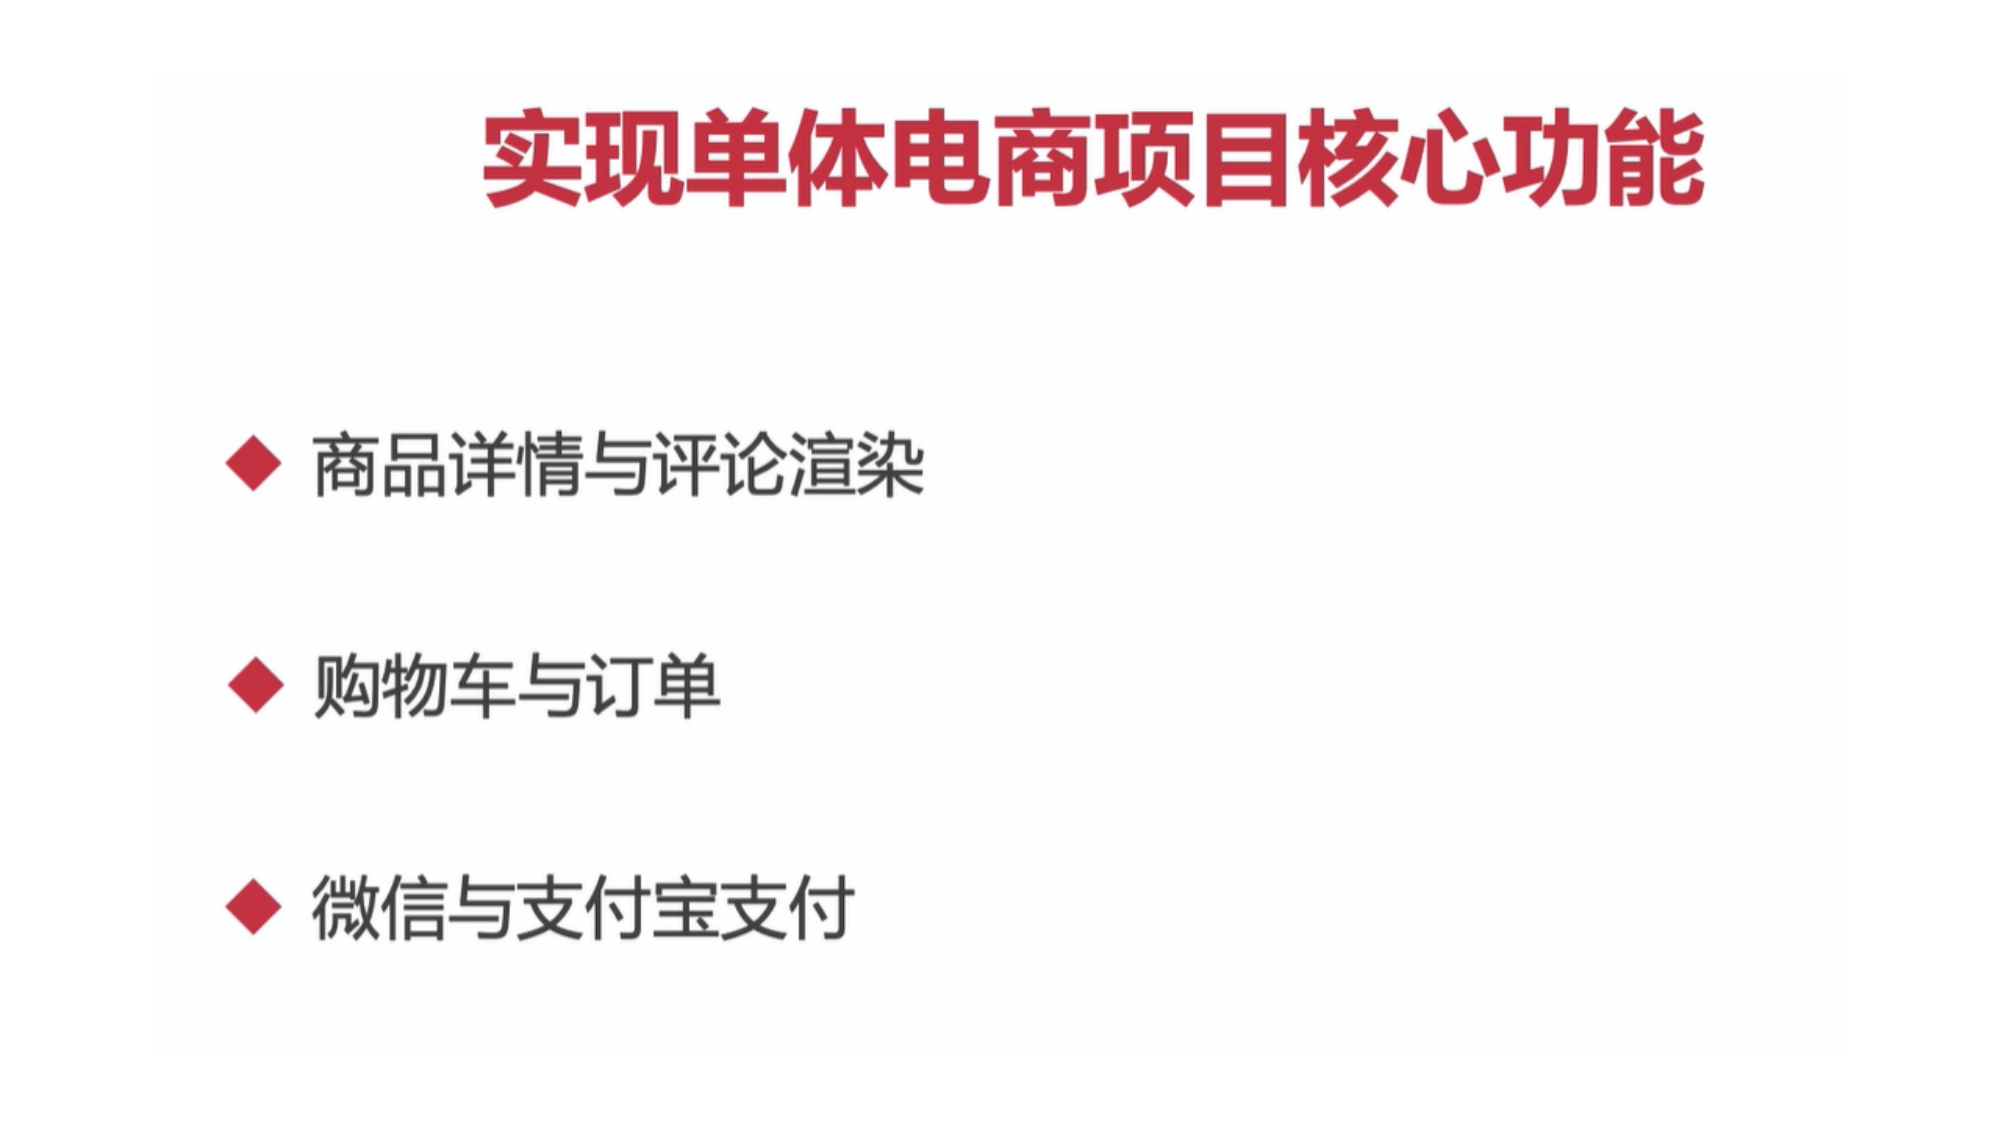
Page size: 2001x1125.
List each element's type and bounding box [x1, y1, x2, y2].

picture [152, 71, 1848, 1054]
